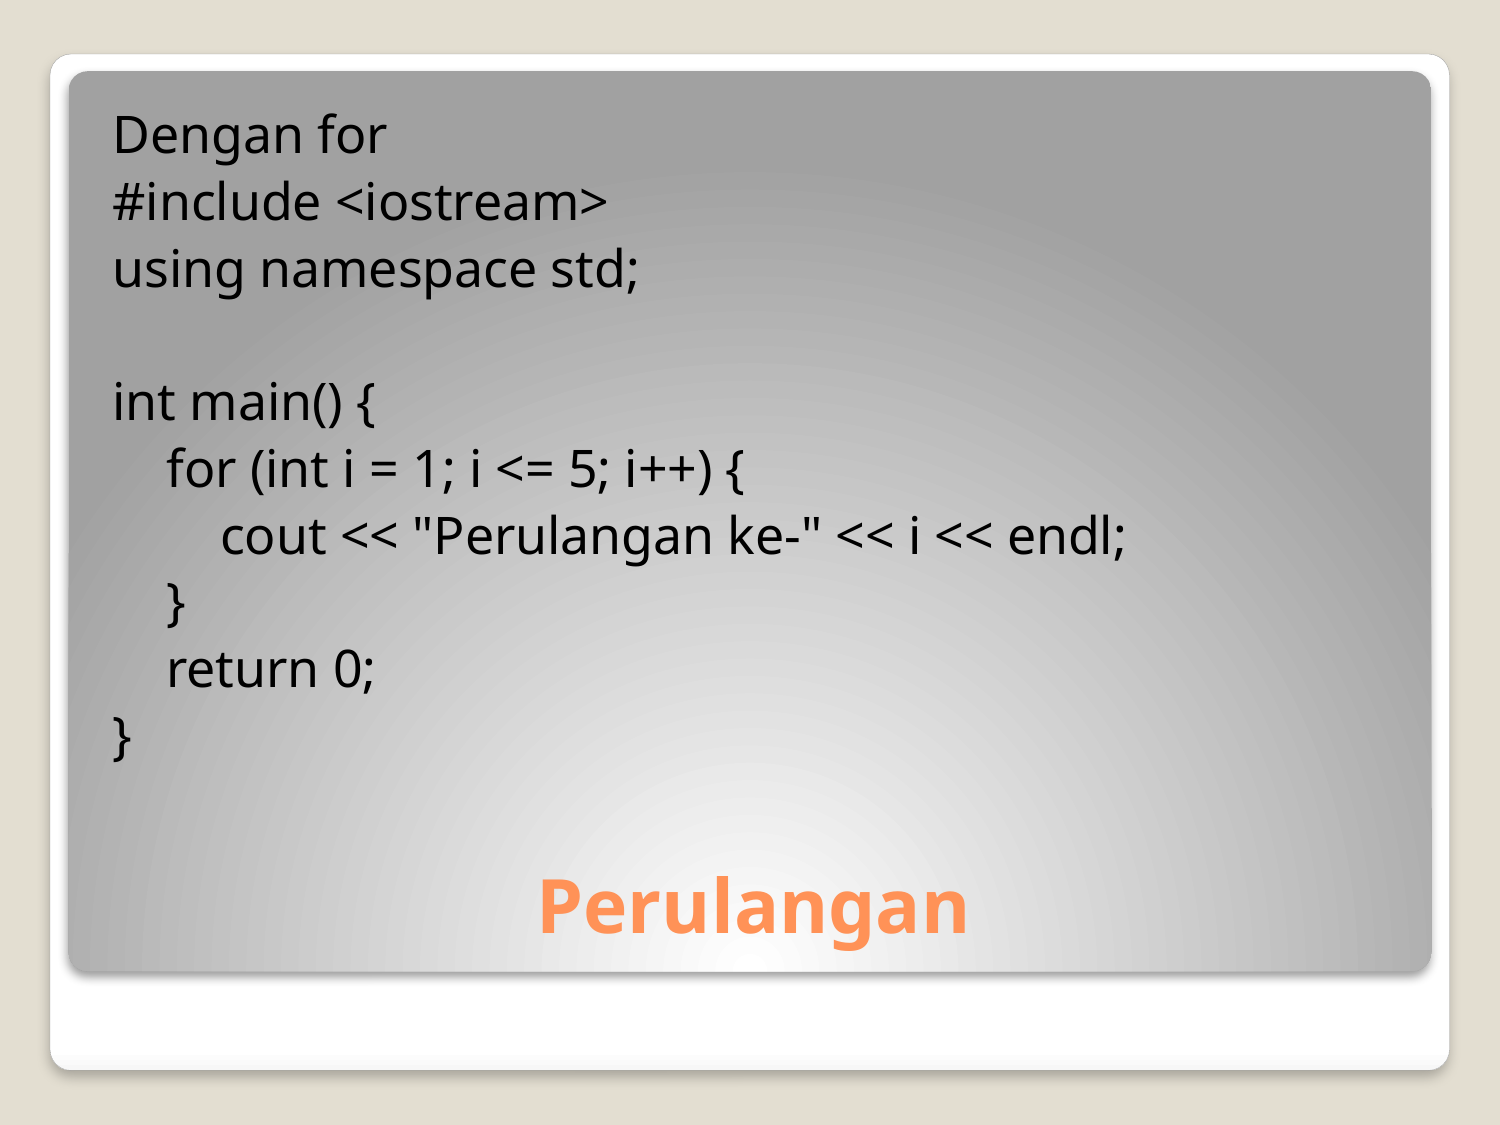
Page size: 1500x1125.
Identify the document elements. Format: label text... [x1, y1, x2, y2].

list Dengan for #include <iostream> using namespace std; int main() { for (int i = 1; i <= 5; i++) { cout << "Perulangan ke-" << i << endl; } return 0; } [82, 86, 1425, 774]
title Perulangan [82, 817, 1425, 990]
